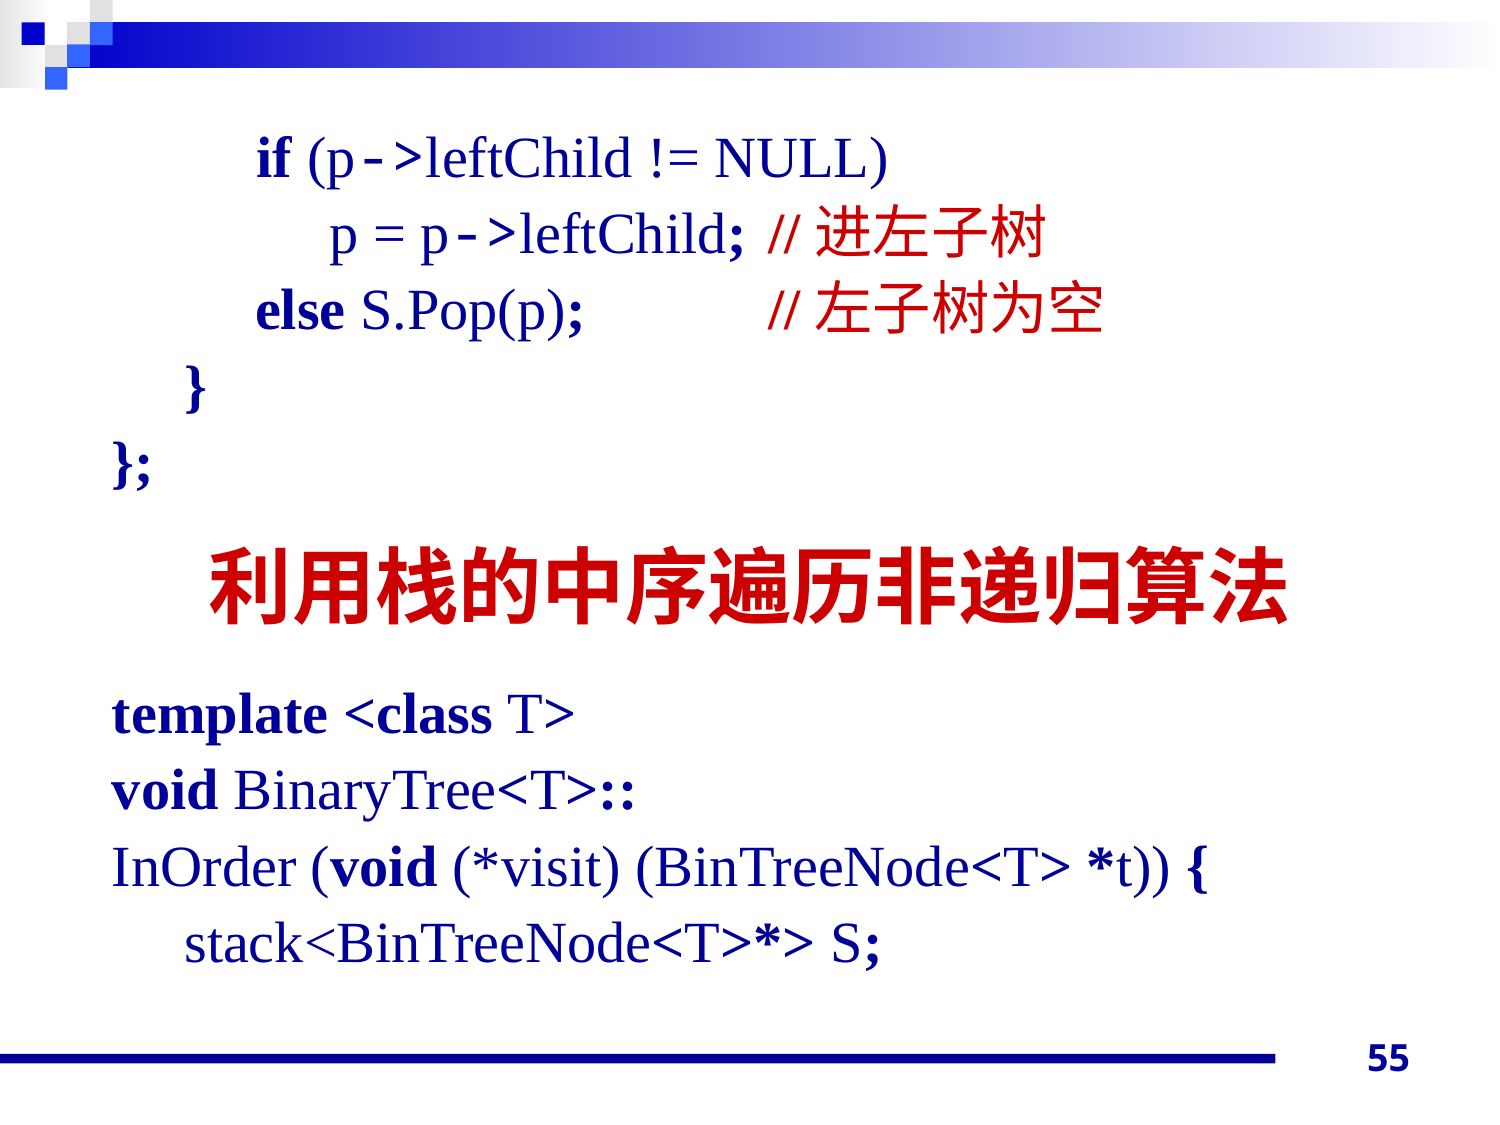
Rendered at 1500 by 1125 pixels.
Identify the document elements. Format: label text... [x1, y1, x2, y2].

list if (p->leftChild != NULL) p = p->leftChild; //进左子树 else S.Pop(p); //左子树为空 } }; template <class T> void BinaryTree<T>:: InOrder (void (*visit) (BinTreeNode<T> *t)) { stack<BinTreeNode<T>*> S; [96, 107, 1447, 1000]
slide_number 55 [1074, 1017, 1425, 1093]
text_box J [694, 22, 698, 67]
title 利用栈的中序遍历非递归算法 [75, 506, 1425, 664]
text_box  1 B 0 [666, 22, 670, 67]
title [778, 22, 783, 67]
